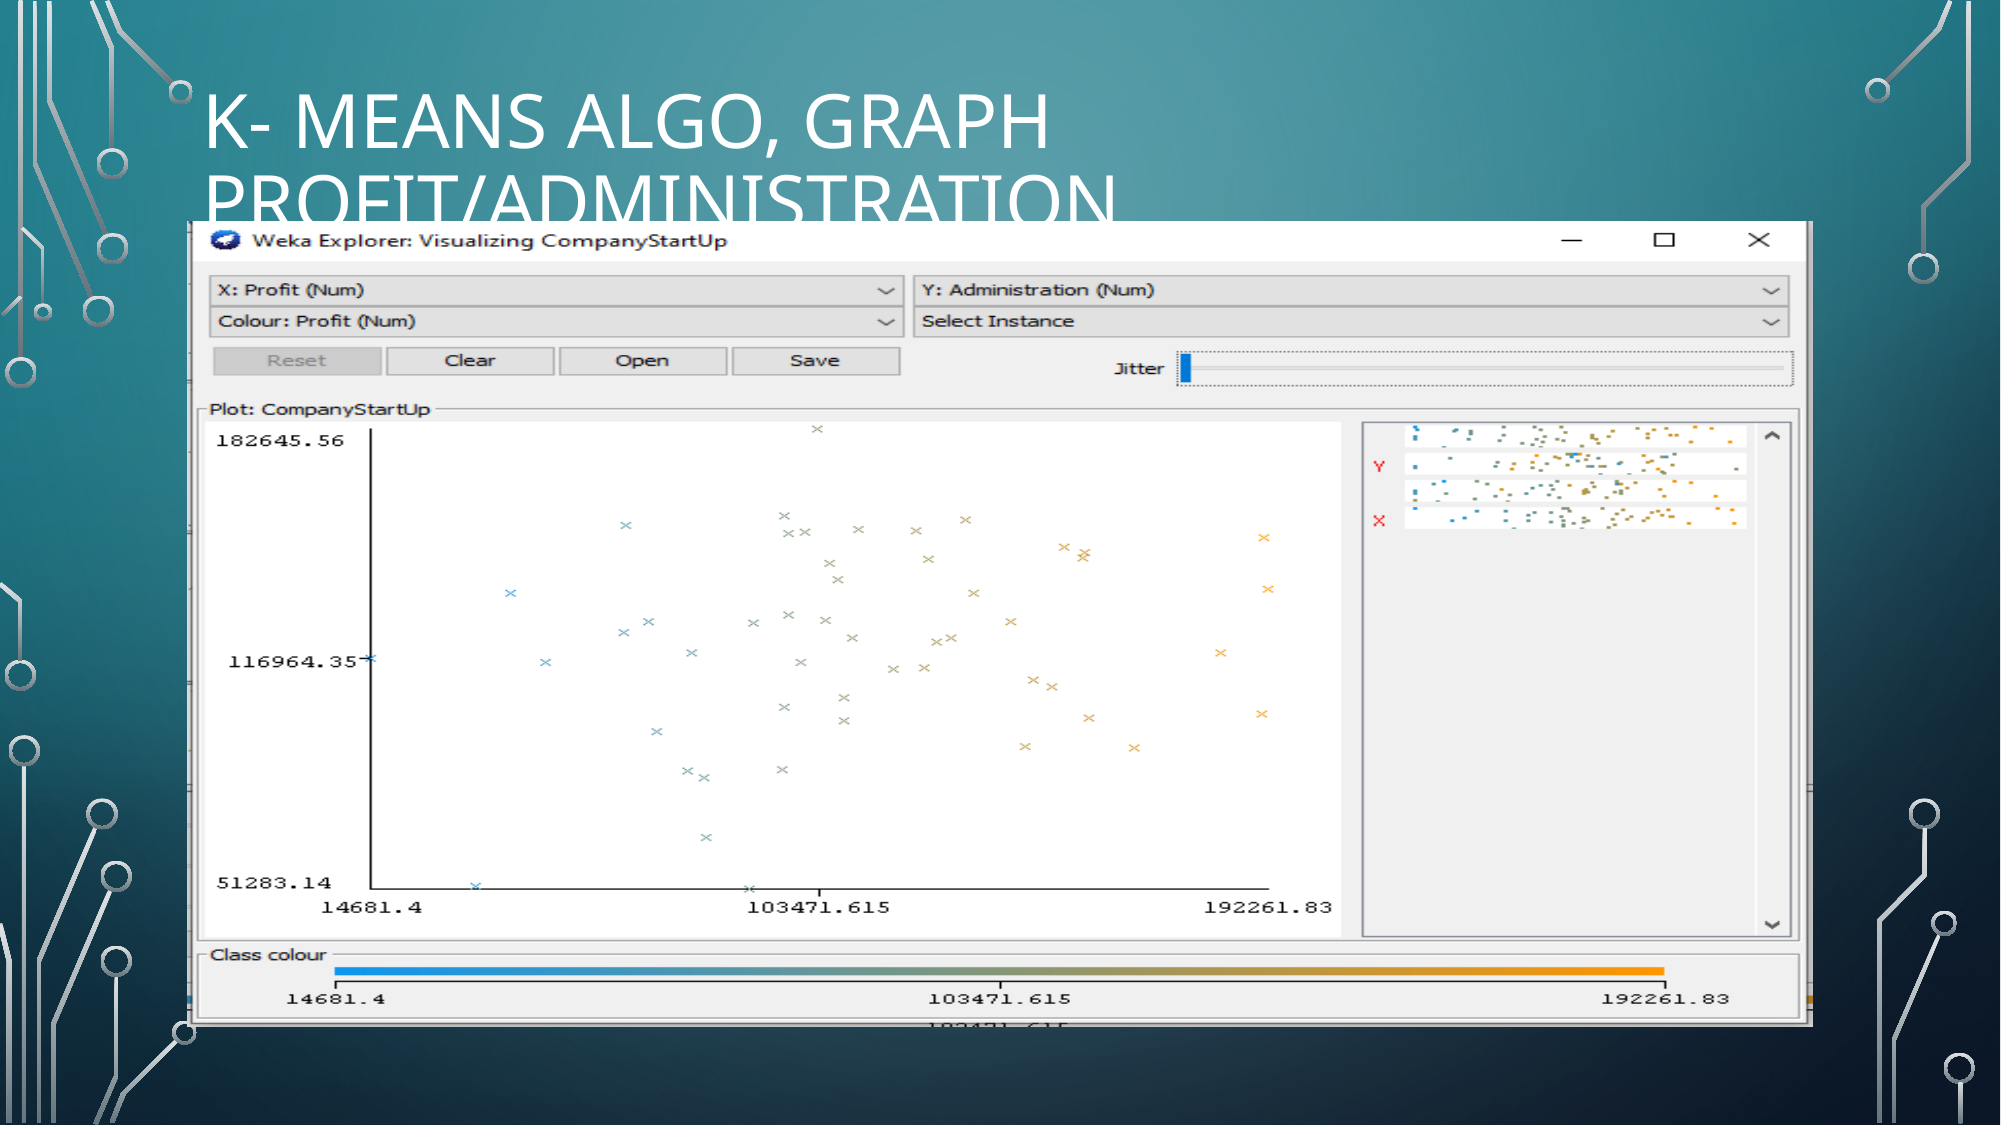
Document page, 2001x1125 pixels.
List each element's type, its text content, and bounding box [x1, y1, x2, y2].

title K- Means Algo, Graph Profit/Administration [187, 43, 1813, 221]
picture [186, 221, 1813, 1027]
